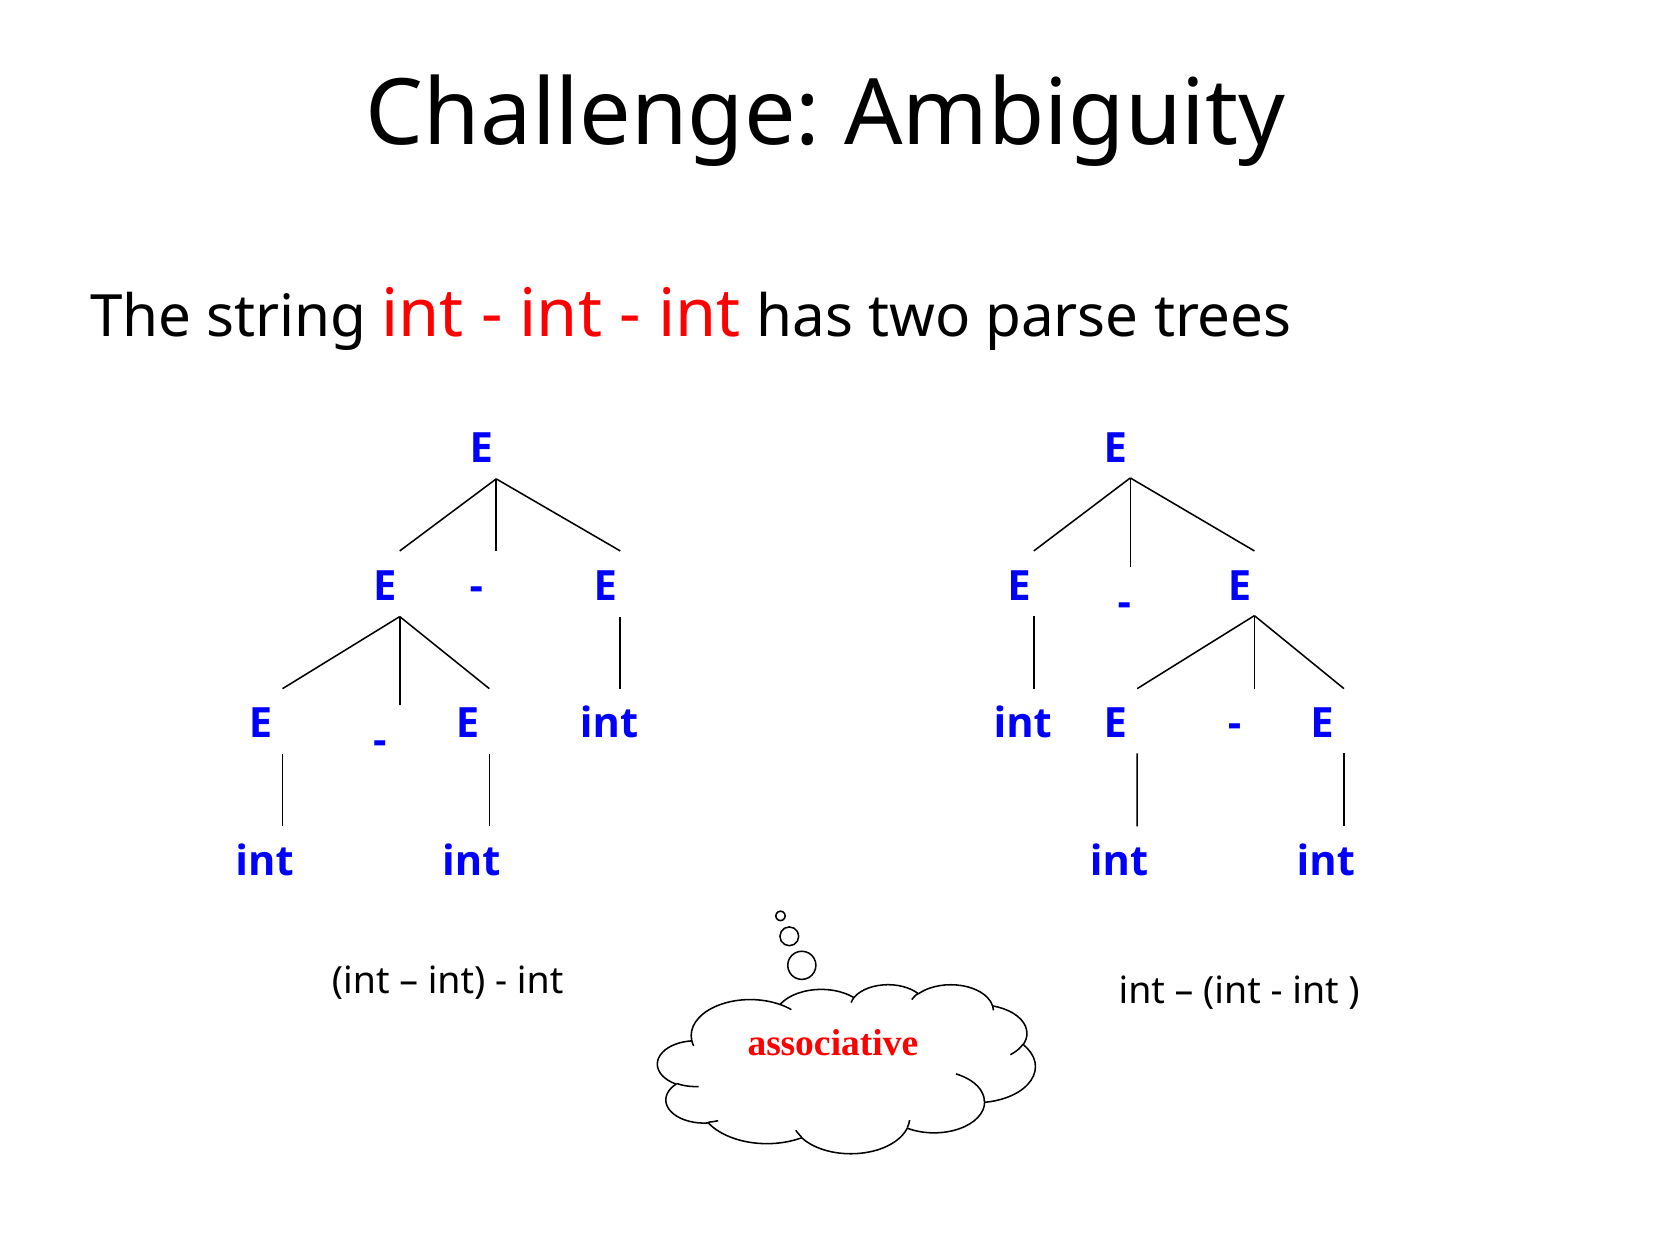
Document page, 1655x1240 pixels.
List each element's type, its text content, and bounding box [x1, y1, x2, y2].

text_box associative [787, 951, 816, 980]
text_box associative [779, 926, 799, 946]
text_box Challenge: Ambiguity [75, 45, 1578, 233]
list The string int - int - int has two parse trees [75, 262, 1425, 1005]
text_box int – (int - int ) [1102, 958, 1377, 1020]
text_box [220, 412, 676, 893]
text_box (int – int) - int [315, 947, 581, 1010]
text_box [978, 412, 1407, 893]
text_box associative [657, 984, 1036, 1154]
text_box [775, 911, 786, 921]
